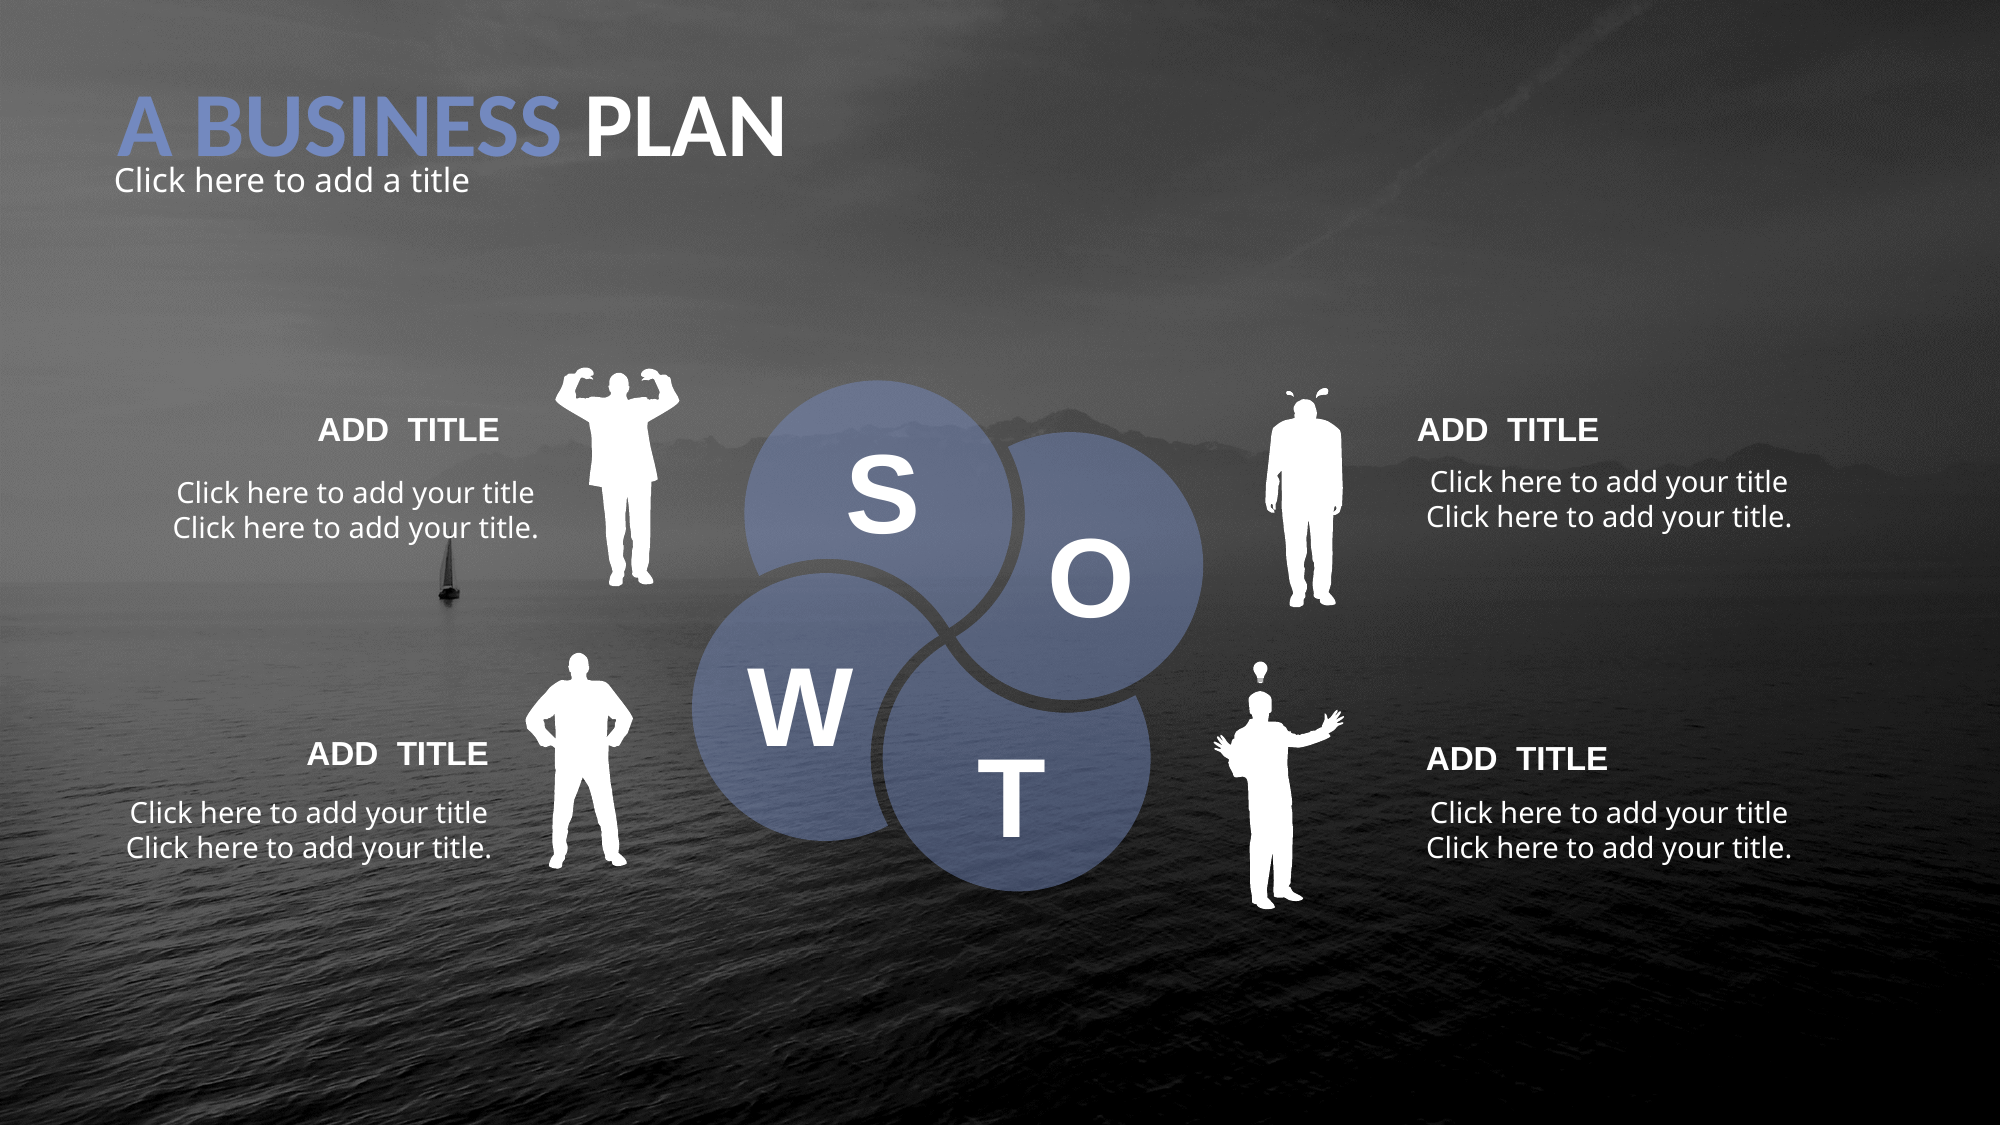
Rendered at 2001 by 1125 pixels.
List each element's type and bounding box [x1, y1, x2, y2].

text_box [525, 652, 633, 869]
text_box [1213, 661, 1345, 910]
picture [0, 0, 2000, 1125]
text_box [555, 367, 680, 587]
text_box [99, 56, 807, 207]
text_box [1265, 388, 1343, 608]
